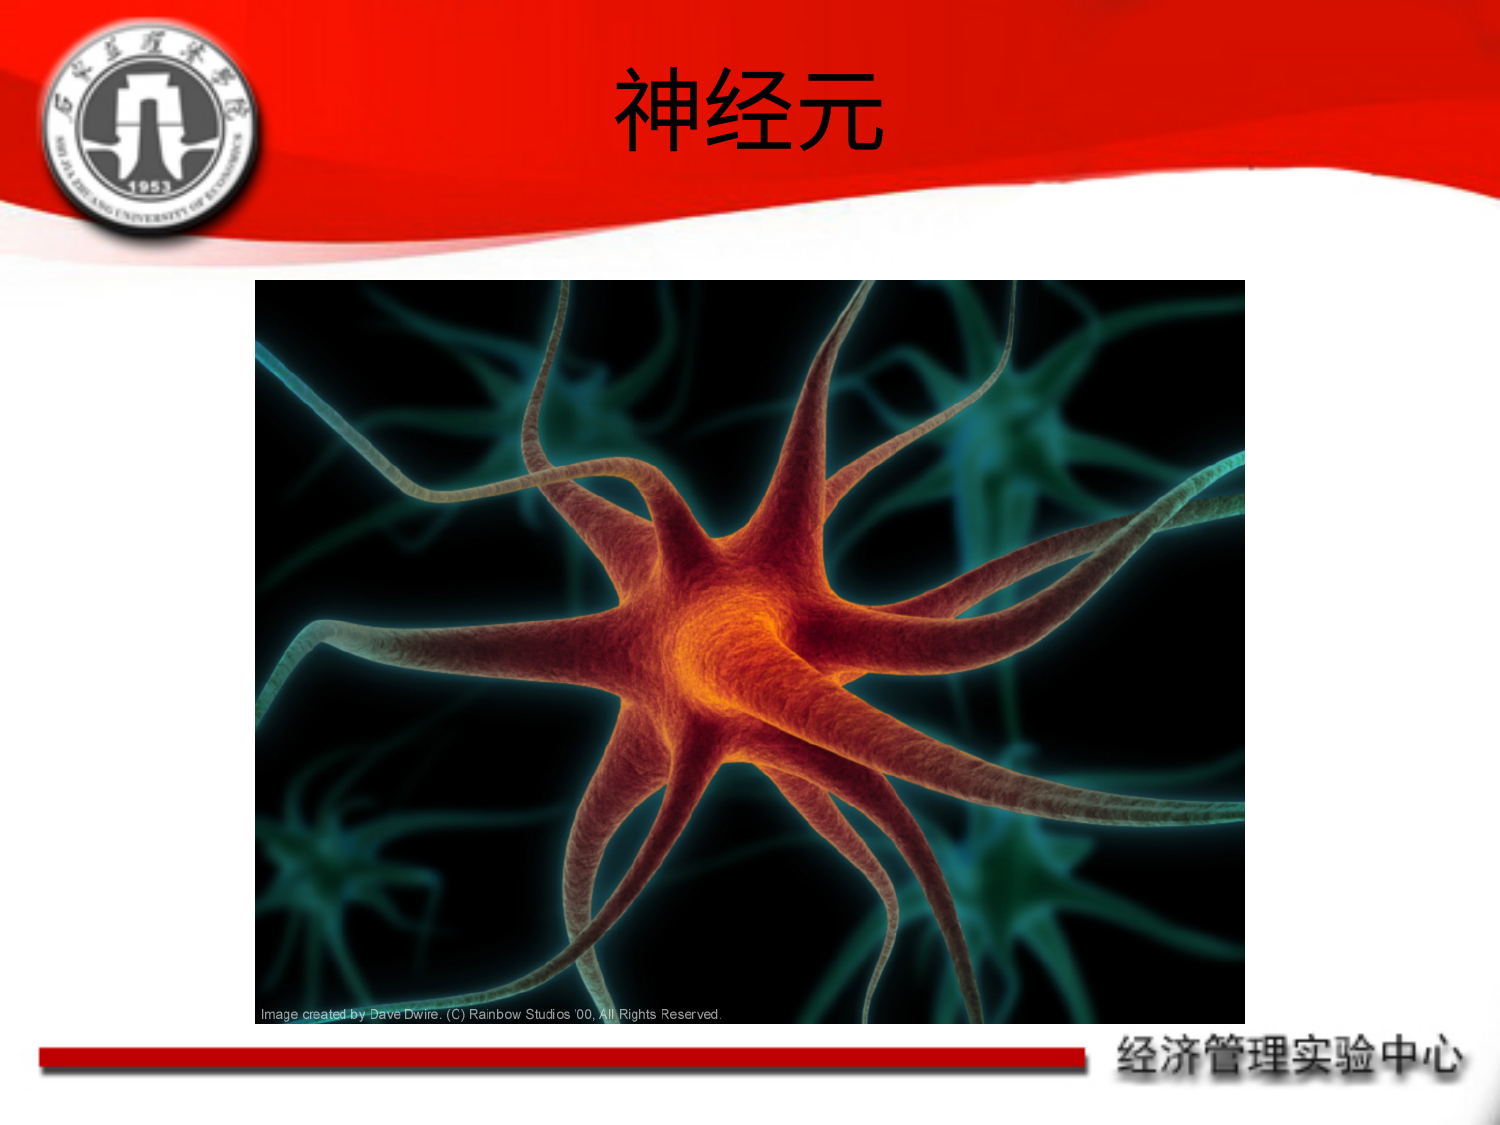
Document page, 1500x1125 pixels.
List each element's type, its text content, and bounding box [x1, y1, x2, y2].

picture [0, 0, 1500, 1125]
title 神经元 [75, 45, 1425, 233]
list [254, 280, 1246, 1024]
